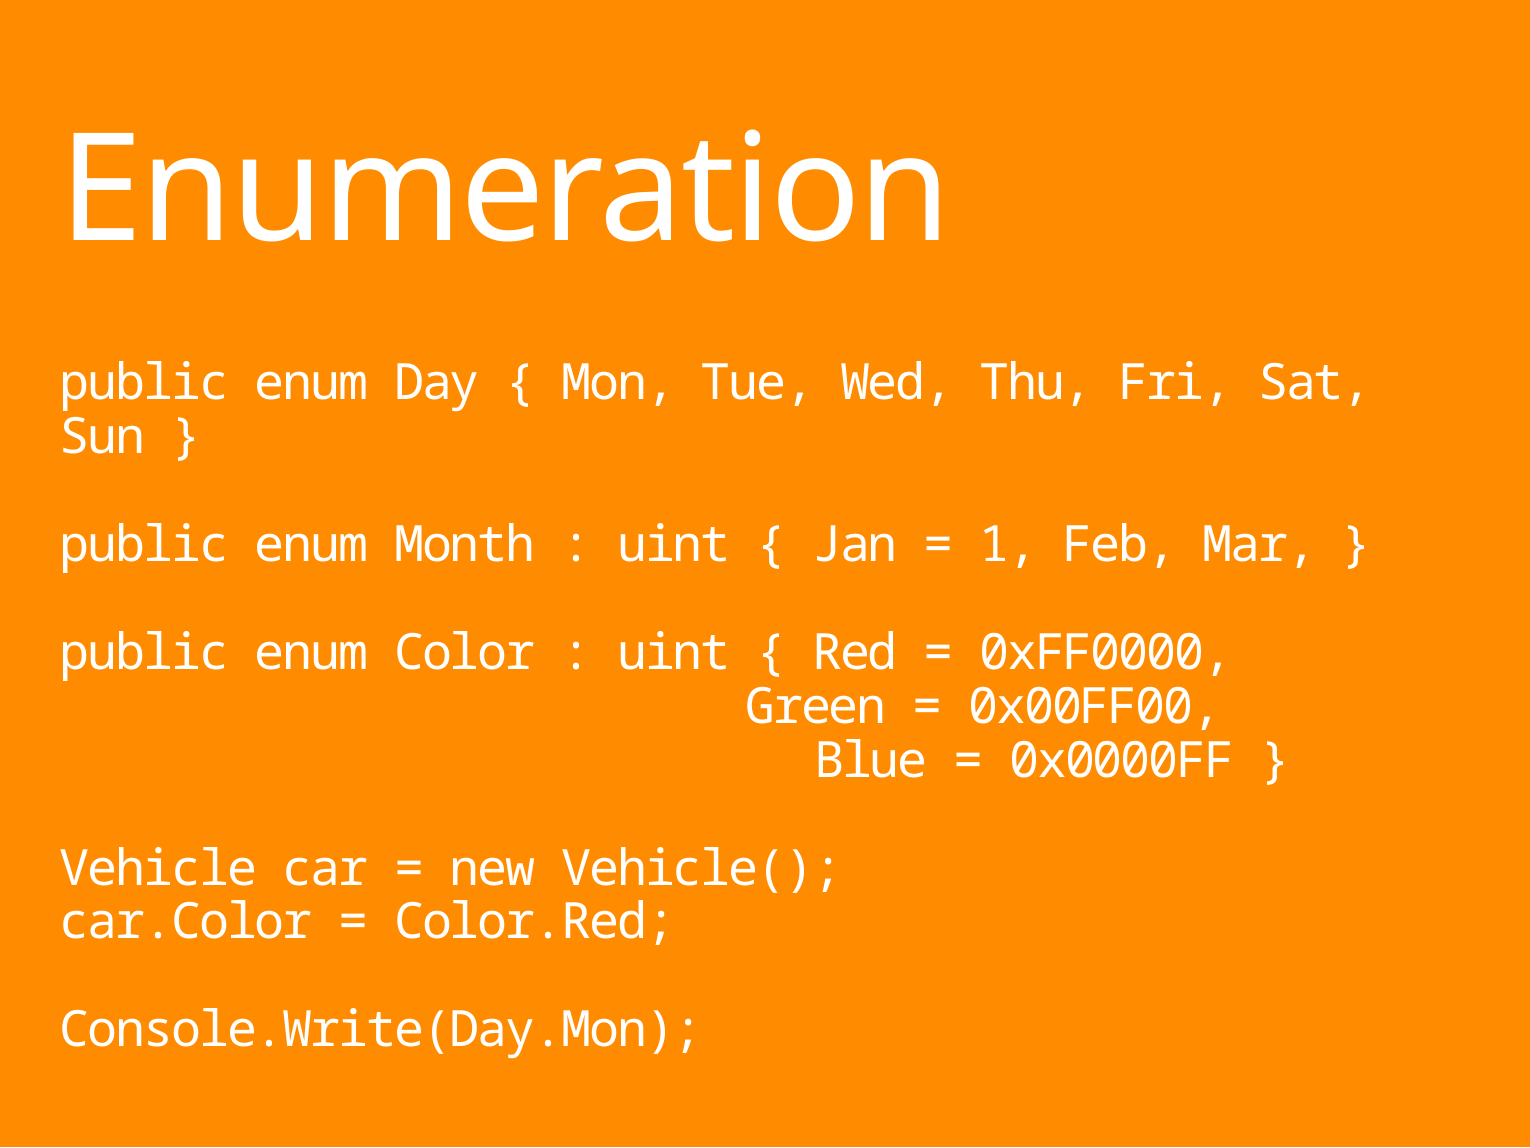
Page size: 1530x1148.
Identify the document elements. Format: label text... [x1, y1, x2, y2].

text_box public enum Day { Mon, Tue, Wed, Thu, Fri, Sat, Sun } public enum Month : uint { Jan = 1, Feb, Mar, } public enum Color : uint { Red = 0xFF0000, Green = 0x00FF00, Blue = 0x0000FF } Vehicle car = new Vehicle(); car.Color = Color.Red; Console.Write(Day.Mon); [44, 348, 1485, 571]
text_box Enumeration [44, 103, 1485, 326]
